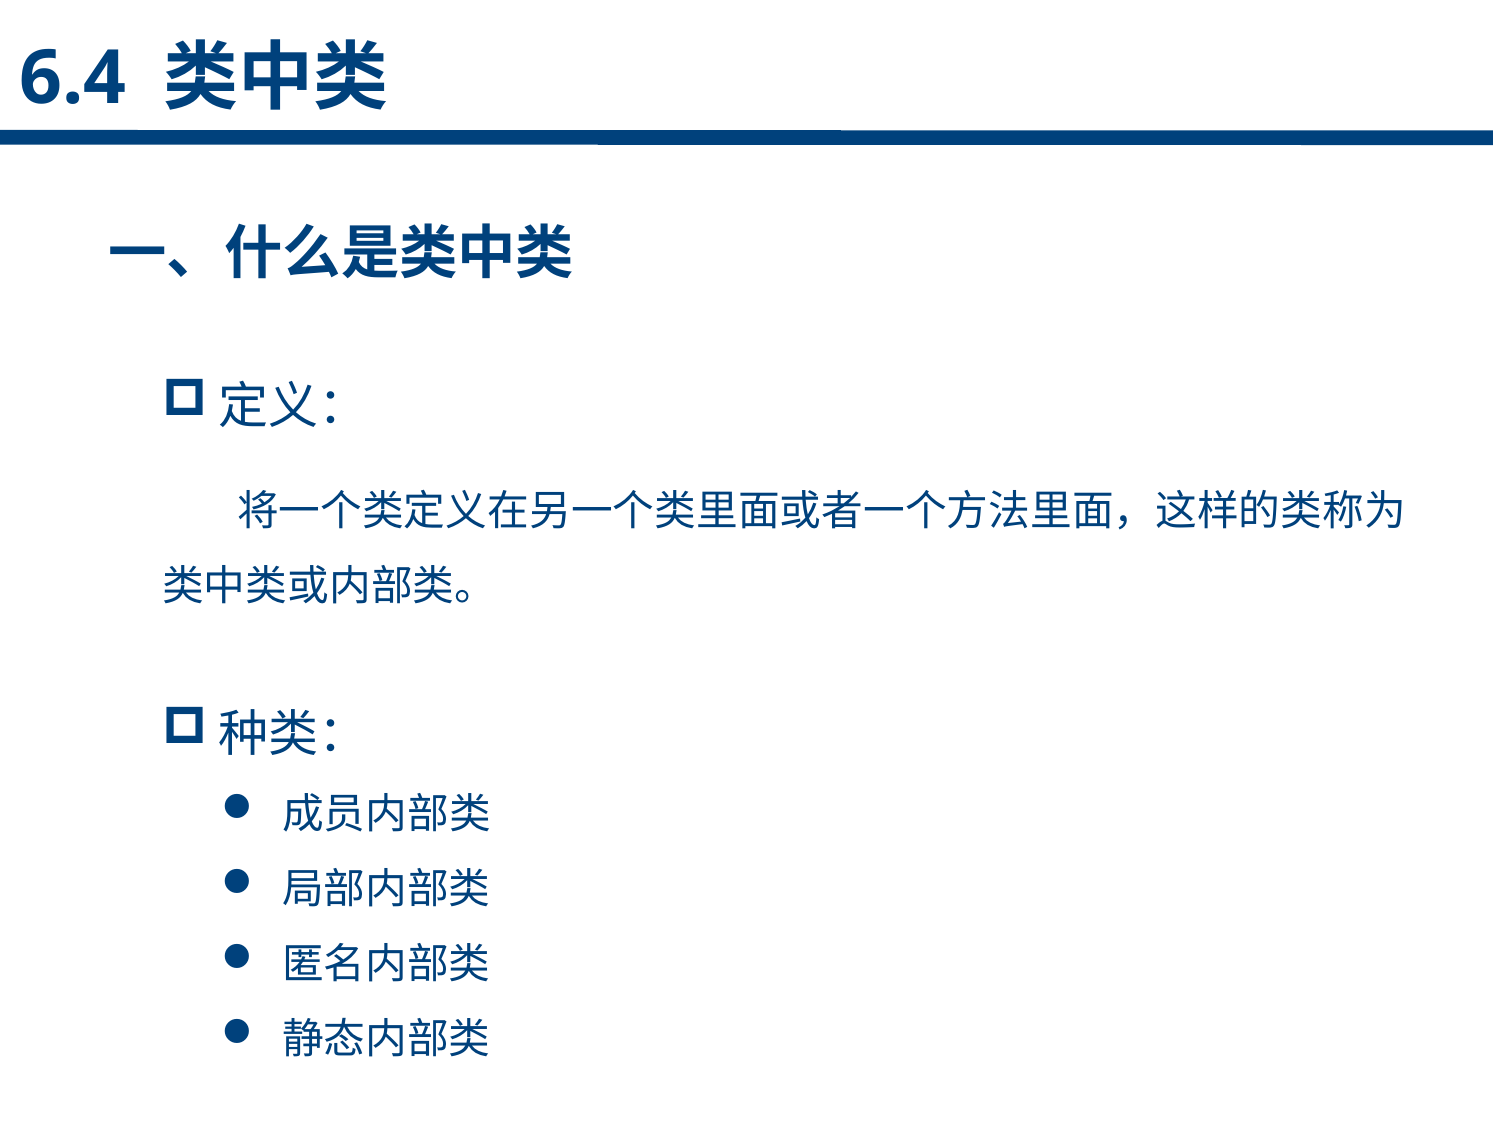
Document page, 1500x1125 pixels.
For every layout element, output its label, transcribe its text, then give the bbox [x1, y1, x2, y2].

text_box 一、什么是类中类 [5, 172, 1317, 293]
text_box 种类： 成员内部类 局部内部类 匿名内部类 静态内部类 [147, 664, 1435, 1070]
text_box 定义： 将一个类定义在另一个类里面或者一个方法里面，这样的类称为类中类或内部类。 [147, 335, 1435, 616]
text_box 6.4 类中类 [4, 21, 404, 127]
